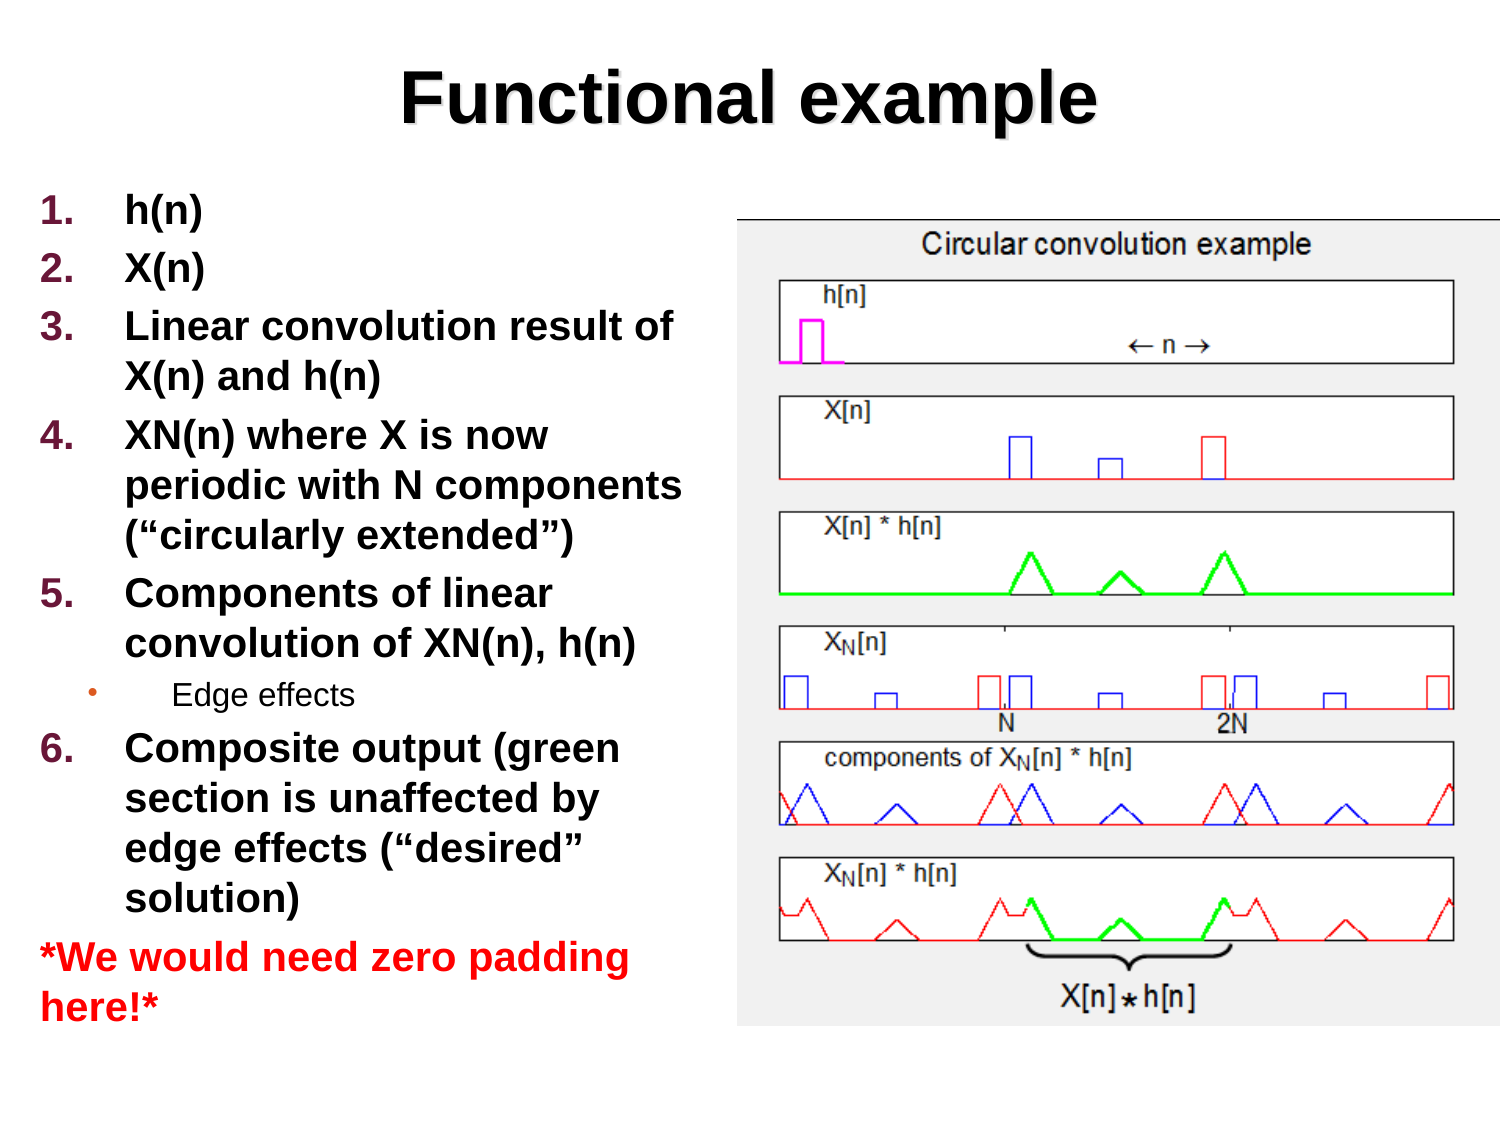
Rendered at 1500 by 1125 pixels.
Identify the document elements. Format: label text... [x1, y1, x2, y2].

picture [737, 219, 1500, 1026]
title Functional example [24, 24, 1476, 163]
list h(n) X(n) Linear convolution result of X(n) and h(n) XN(n) where X is now periodic with N components (“circularly extended”) Components of linear convolution of XN(n), h(n) Edge effects Composite output (green section is unaffected by edge effects (“desired” solution) *We would need zero padding here!* [24, 174, 704, 1071]
